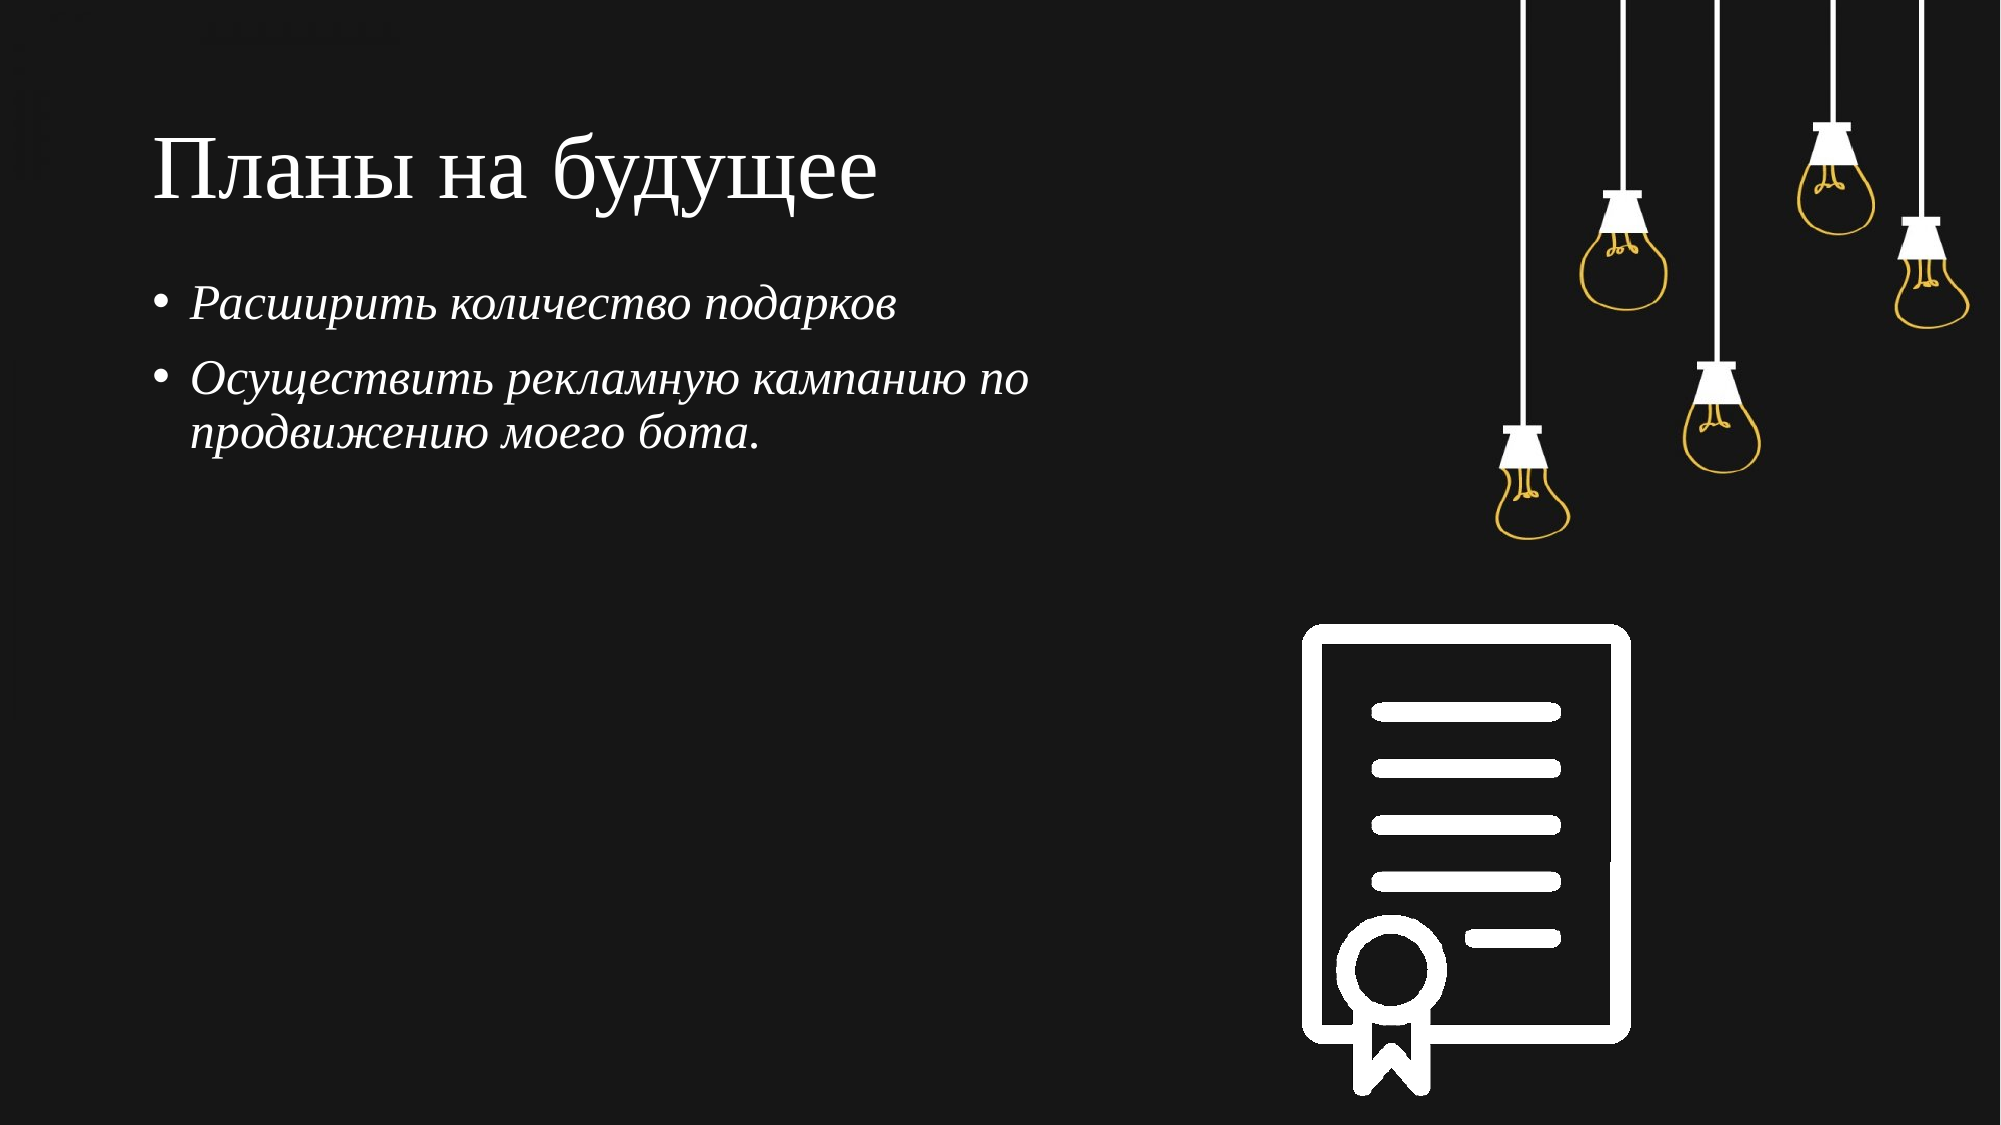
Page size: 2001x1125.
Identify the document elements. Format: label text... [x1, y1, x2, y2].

list Расширить количество подарков Осуществить рекламную кампанию по продвижению моего бота. [137, 268, 1242, 625]
picture [0, 0, 2001, 1125]
title Планы на будущее [137, 59, 1483, 278]
